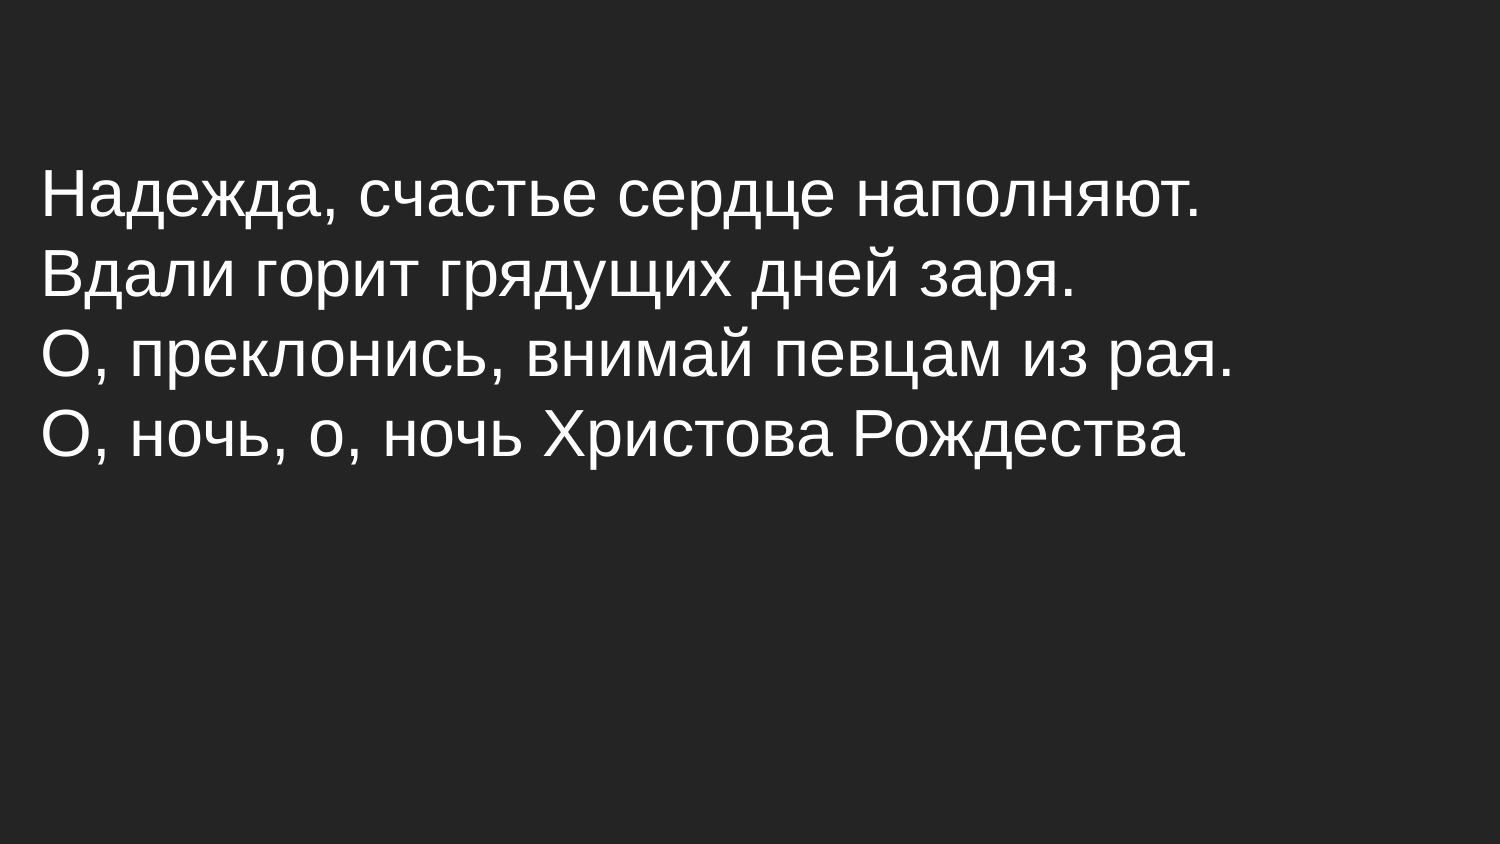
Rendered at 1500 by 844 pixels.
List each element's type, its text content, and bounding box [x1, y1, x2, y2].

list Надежда, счастье сердце наполняют. Вдали горит грядущих дней заря. О, преклонись, внимай певцам из рая. О, ночь, о, ночь Христова Рождества [25, 134, 1457, 750]
